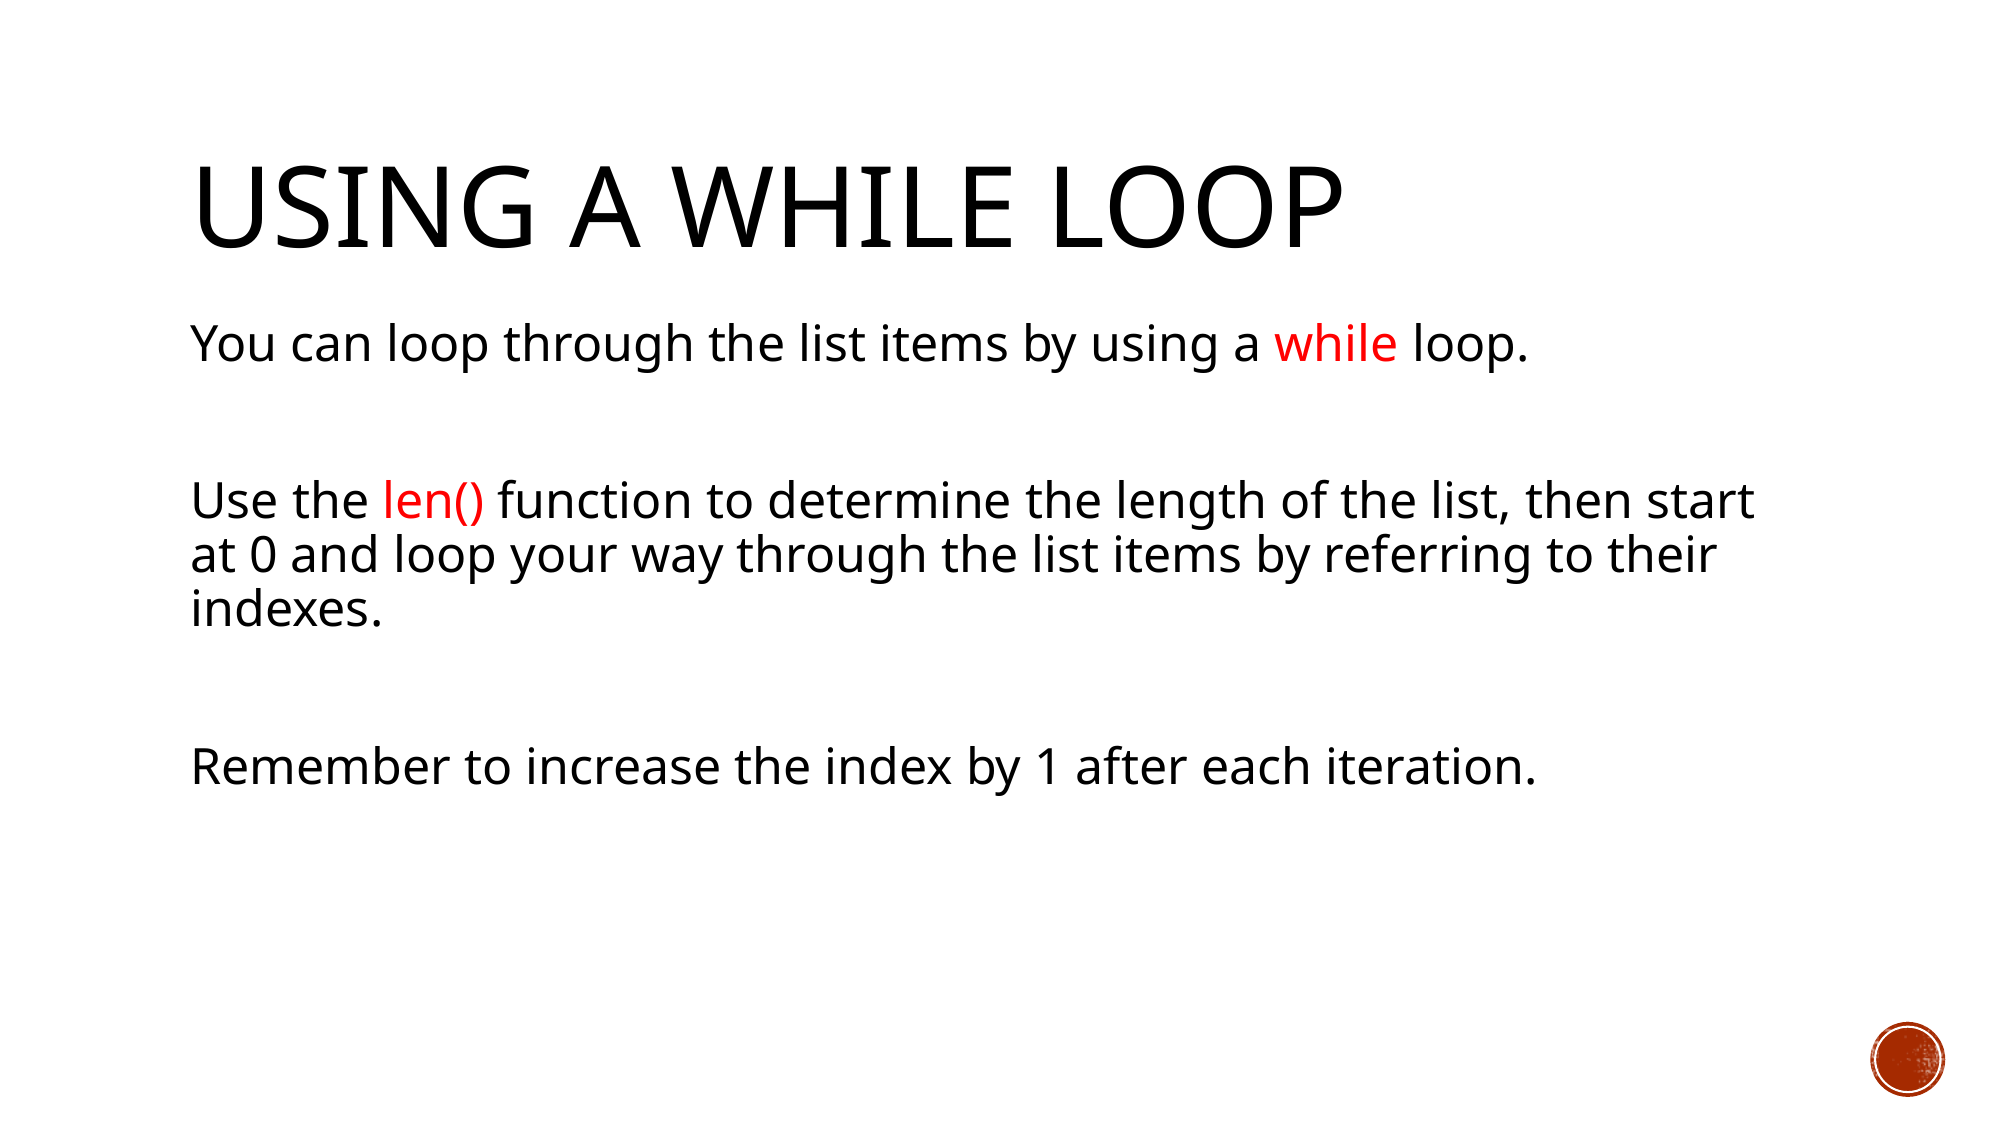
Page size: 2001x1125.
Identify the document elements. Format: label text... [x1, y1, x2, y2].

title Using a While Loop [175, 79, 1826, 344]
list You can loop through the list items by using a while loop. Use the len() function to determine the length of the list, then start at 0 and loop your way through the list items by referring to their indexes. Remember to increase the index by 1 after each iteration. [175, 310, 1793, 963]
